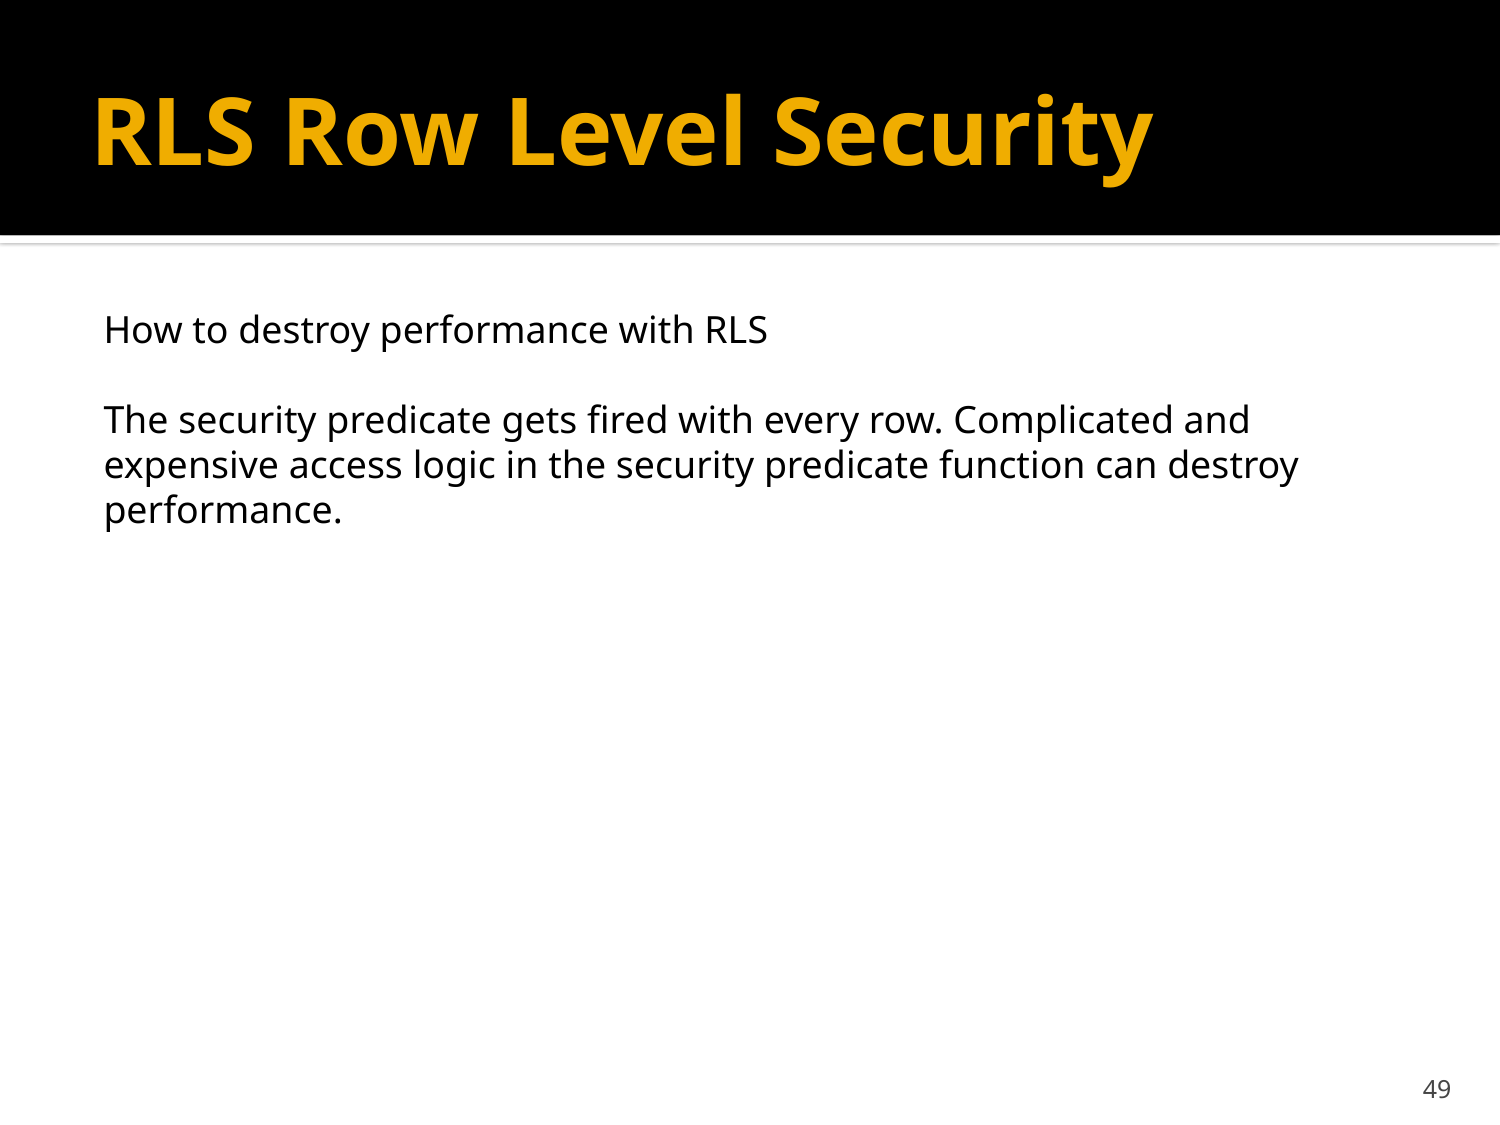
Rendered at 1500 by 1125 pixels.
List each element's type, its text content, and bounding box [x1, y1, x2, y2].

title RLS Row Level Security [75, 25, 1425, 231]
list How to destroy performance with RLS The security predicate gets fired with every row. Complicated and expensive access logic in the security predicate function can destroy performance. [75, 291, 1425, 1050]
slide_number 49 [1345, 1062, 1467, 1108]
